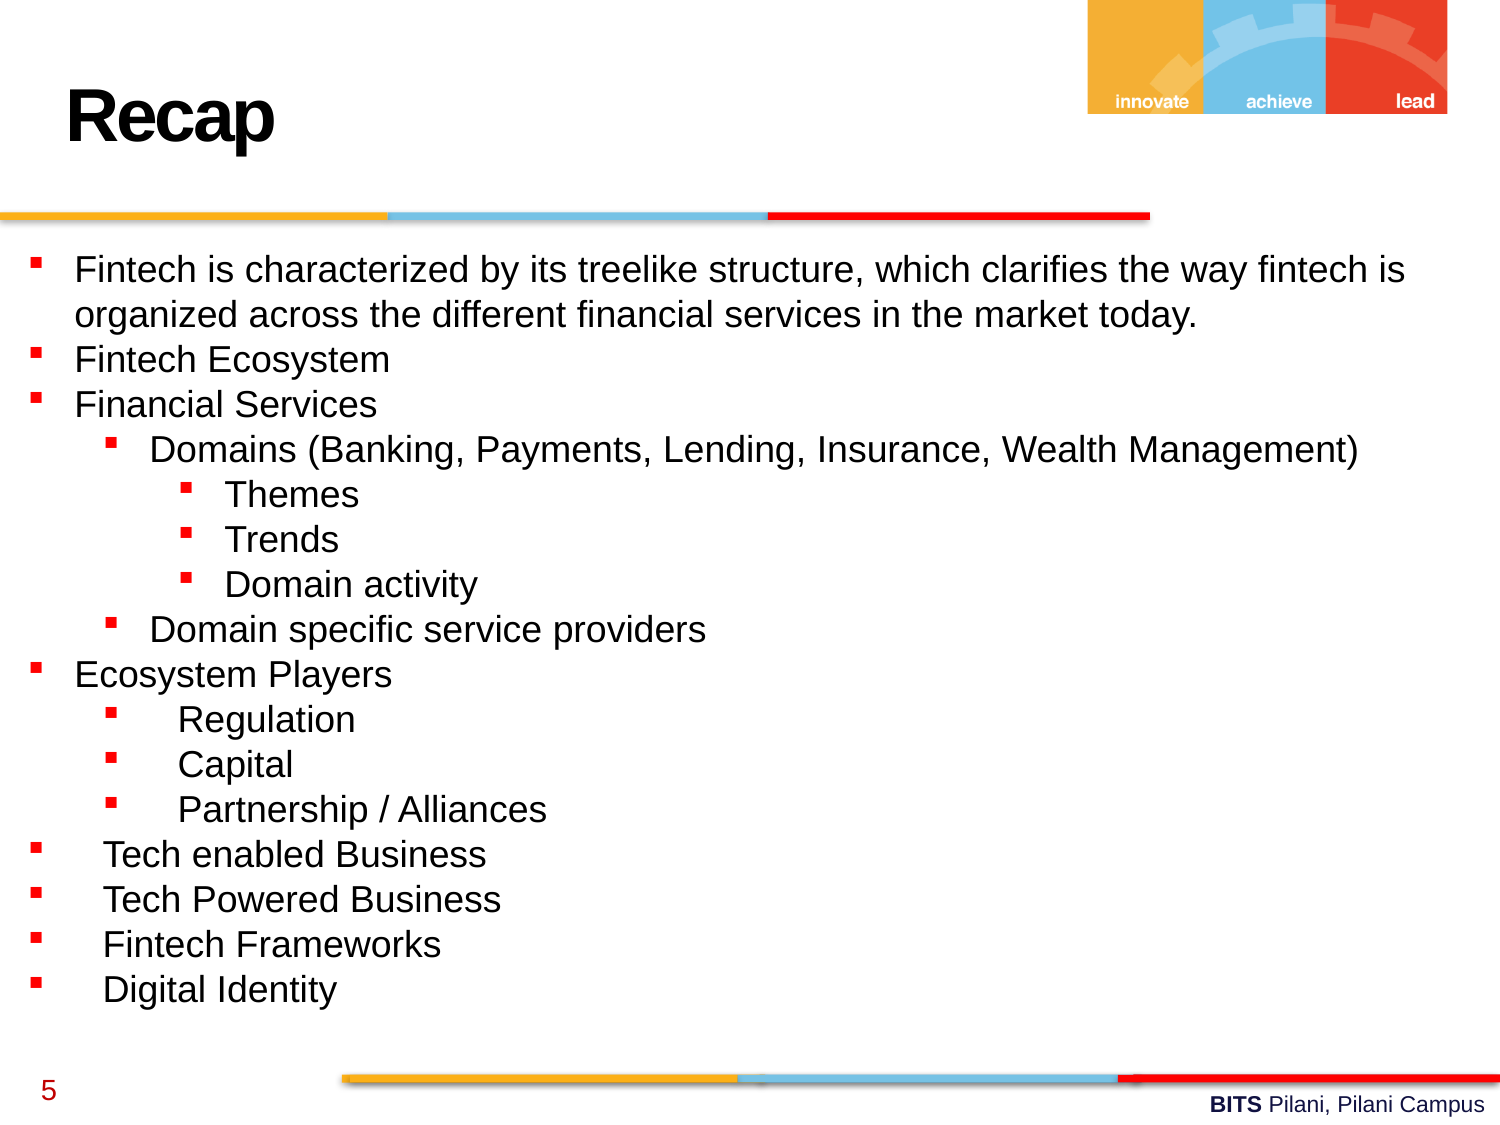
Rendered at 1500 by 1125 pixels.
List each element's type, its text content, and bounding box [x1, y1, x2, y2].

text_box Recap [49, 24, 1088, 213]
slide_number 5 [25, 1059, 376, 1119]
picture [1087, 0, 1448, 114]
text_box Fintech is characterized by its treelike structure, which clarifies the way fintech is organized across the different financial services in the market today. Fintech Ecosystem Financial Services Domains (Banking, Payments, Lending, Insurance, Wealth Management) Themes Trends Domain activity Domain specific service providers Ecosystem Players Regulation Capital Partnership / Alliances Tech enabled Business Tech Powered Business Fintech Frameworks Digital Identity [12, 237, 1450, 1018]
